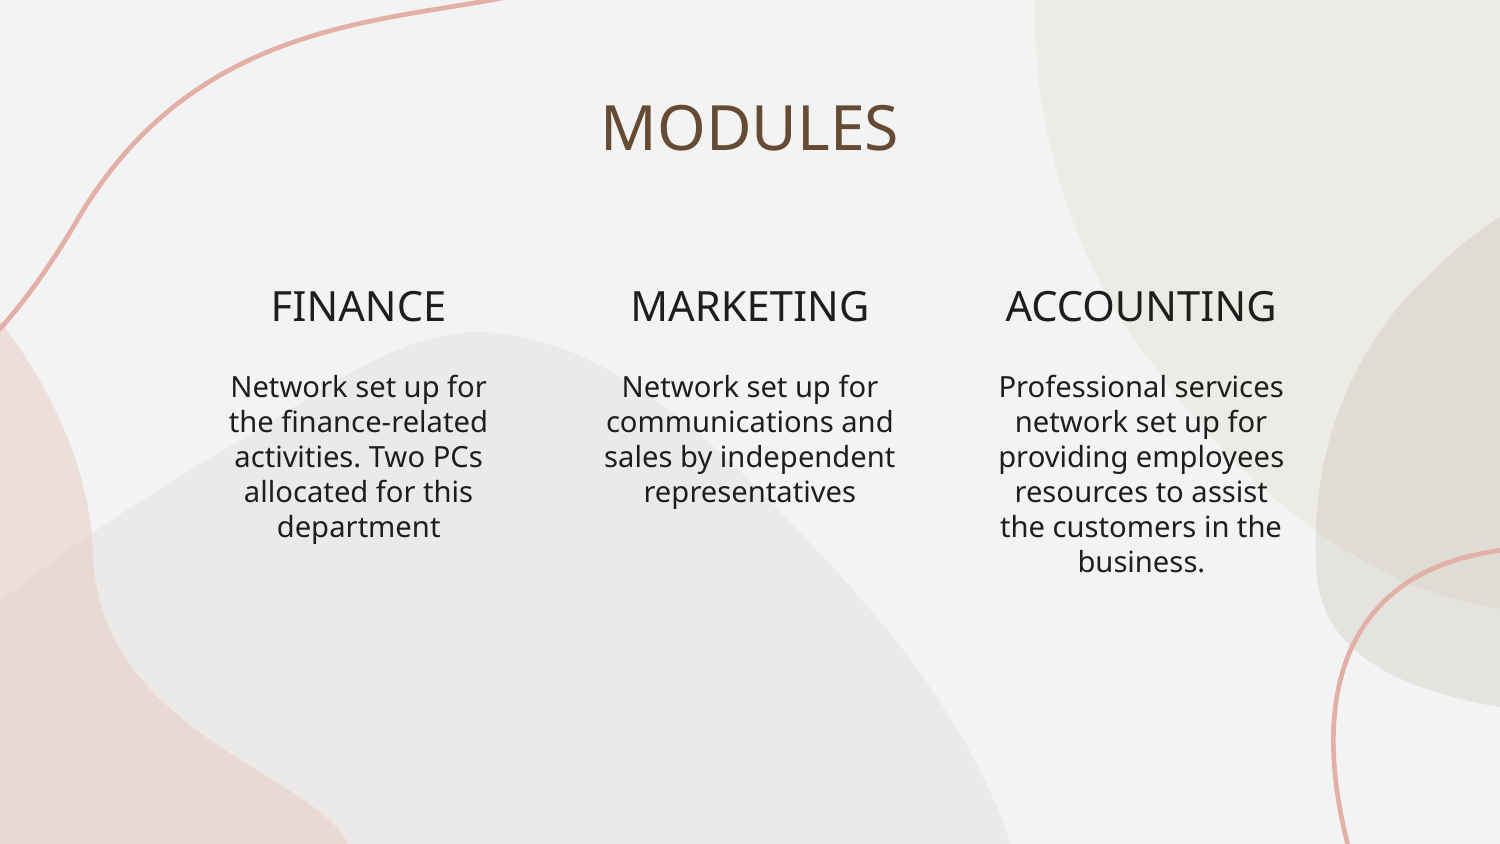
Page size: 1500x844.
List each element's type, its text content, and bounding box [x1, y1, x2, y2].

subtitle Network set up for the finance-related activities. Two PCs allocated for this department [190, 353, 527, 517]
title ACCOUNTING [973, 265, 1310, 346]
title FINANCE [190, 265, 527, 346]
title MODULES [118, 71, 1382, 180]
subtitle Network set up for communications and sales by independent representatives [582, 353, 918, 517]
subtitle Professional services network set up for providing employees resources to assist the customers in the business. [973, 353, 1310, 517]
title MARKETING [582, 265, 918, 346]
